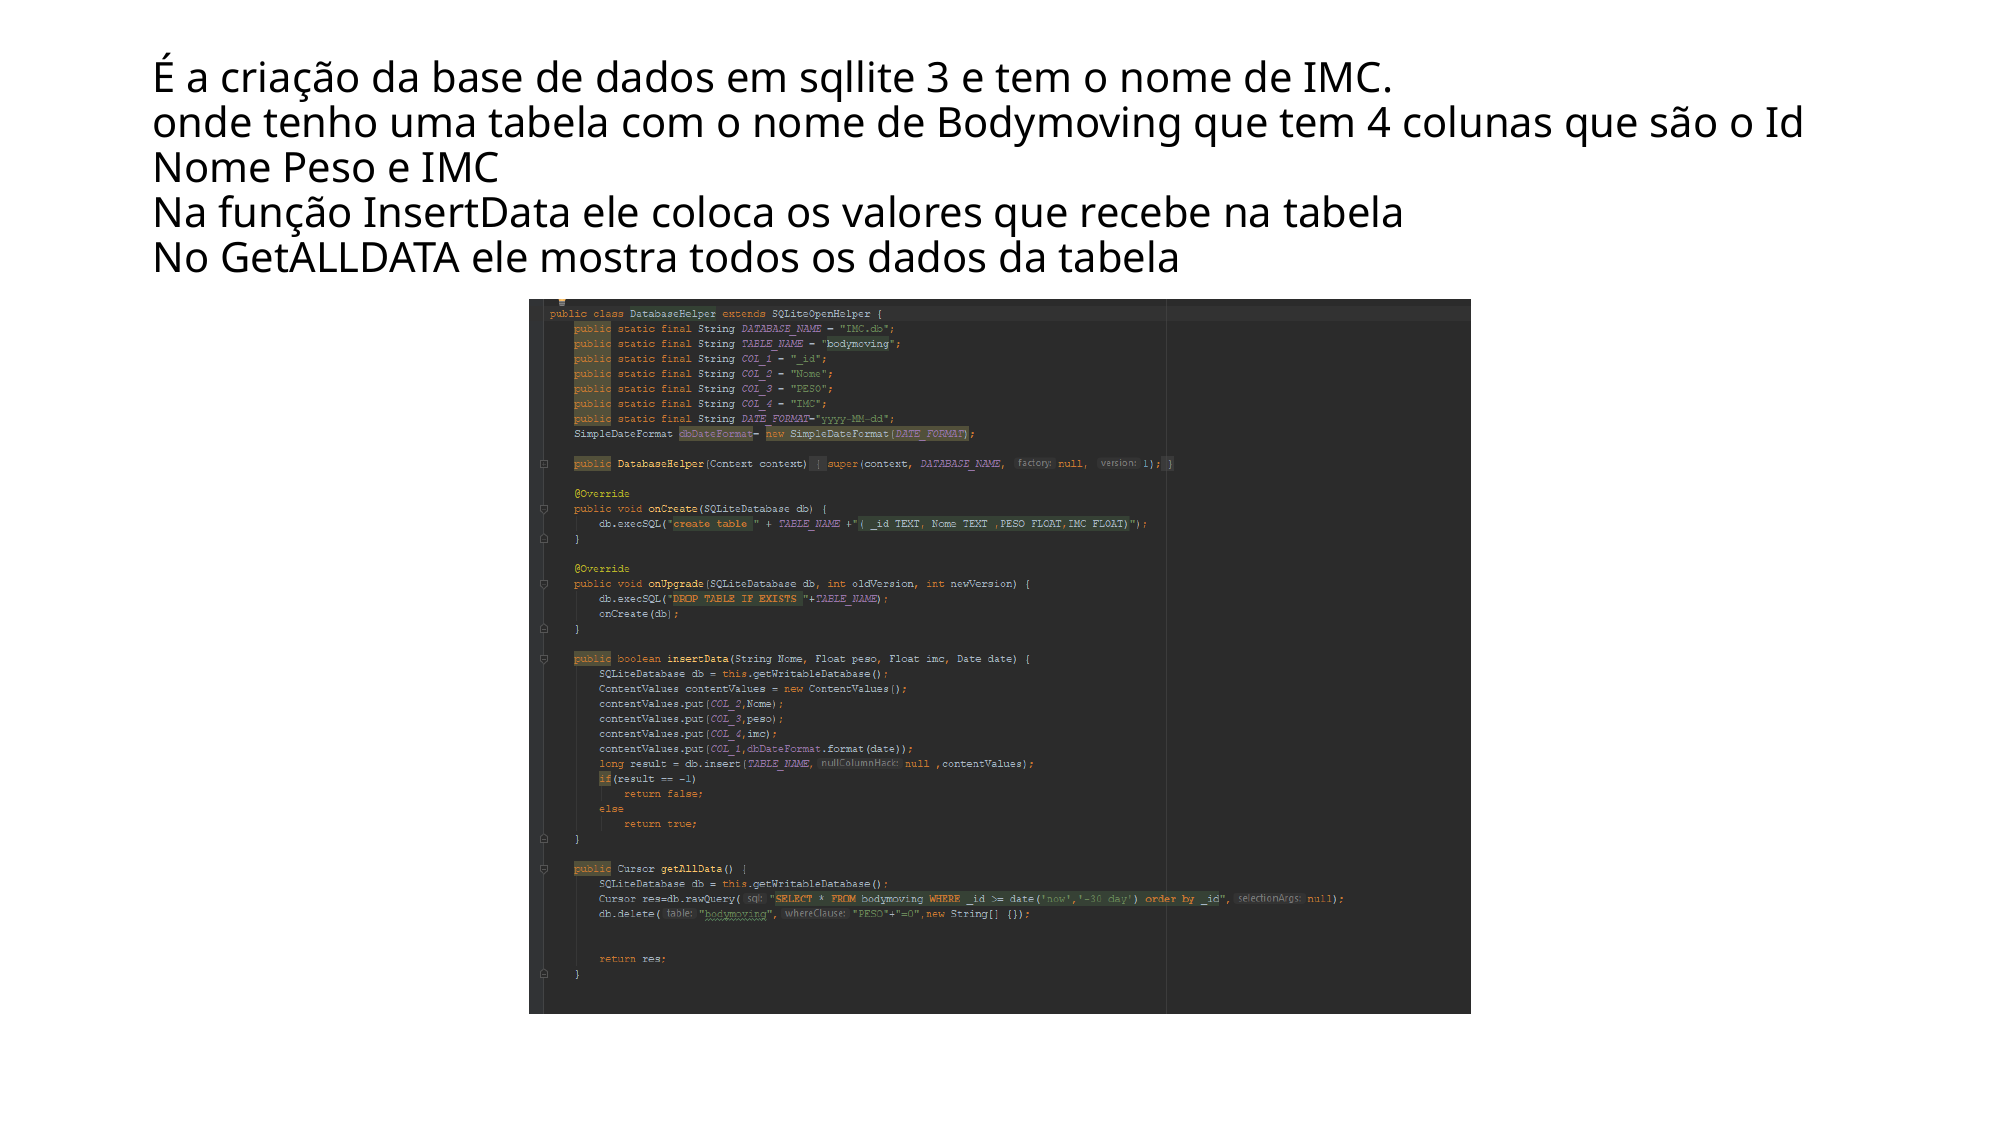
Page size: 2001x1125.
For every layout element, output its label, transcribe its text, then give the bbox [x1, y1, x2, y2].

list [528, 299, 1471, 1014]
title É a criação da base de dados em sqllite 3 e tem o nome de IMC. onde tenho uma tabela com o nome de Bodymoving que tem 4 colunas que são o Id Nome Peso e IMC Na função InsertData ele coloca os valores que recebe na tabela No GetALLDATA ele mostra todos os dados da tabela [137, 59, 1863, 278]
